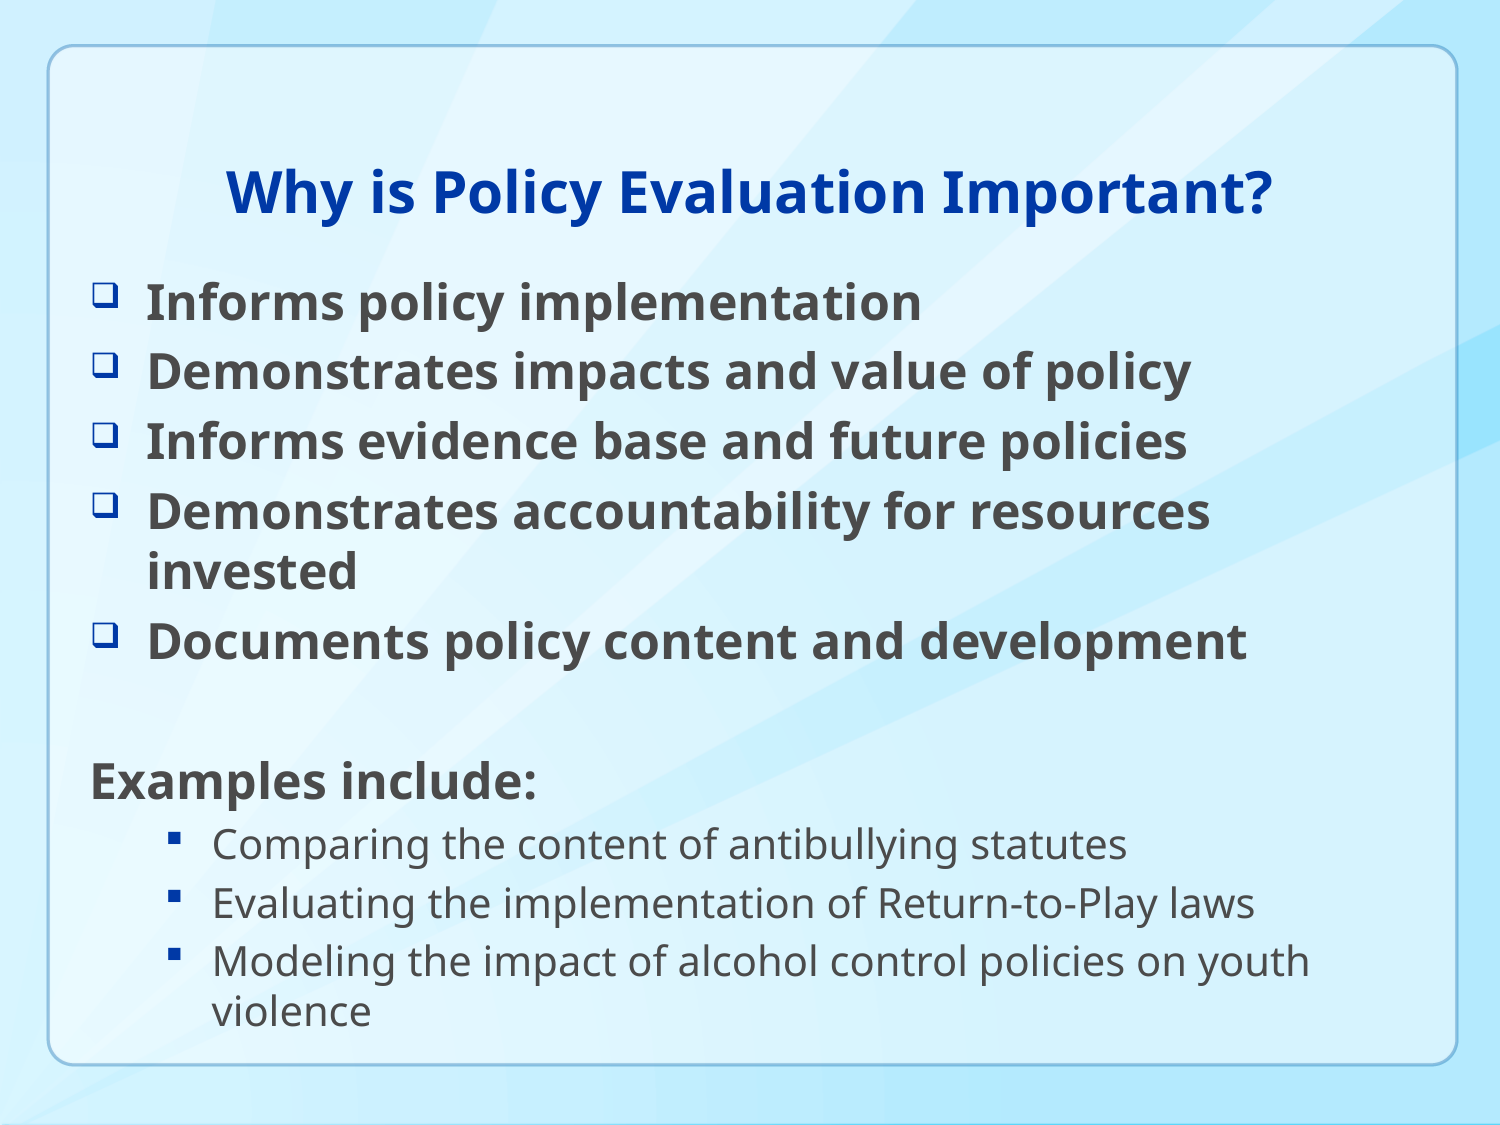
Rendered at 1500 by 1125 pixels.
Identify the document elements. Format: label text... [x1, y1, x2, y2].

title Why is Policy Evaluation Important? [75, 45, 1425, 233]
picture [0, 0, 1500, 1125]
list Informs policy implementation Demonstrates impacts and value of policy Informs evidence base and future policies Demonstrates accountability for resources invested Documents policy content and development Examples include: Comparing the content of antibullying statutes Evaluating the implementation of Return-to-Play laws Modeling the impact of alcohol control policies on youth violence [75, 262, 1425, 1075]
